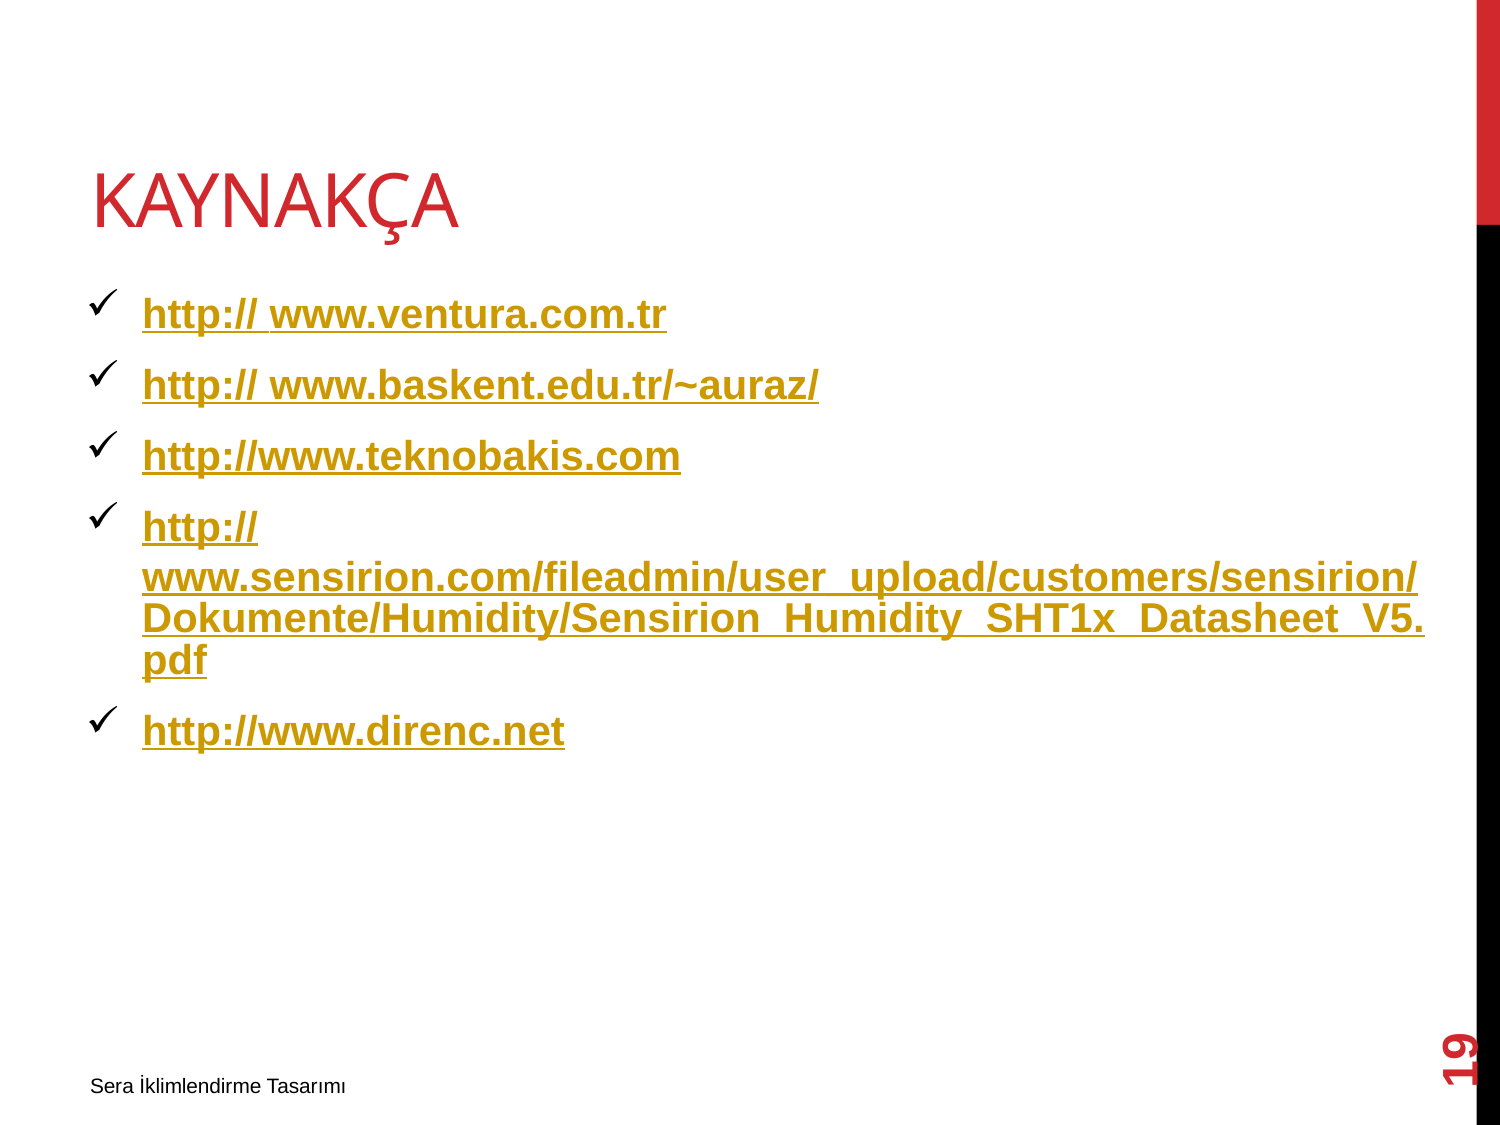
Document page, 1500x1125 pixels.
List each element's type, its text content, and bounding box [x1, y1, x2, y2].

list http:// www.ventura.com.tr http:// www.baskent.edu.tr/~auraz/ http://www.teknobakis.com http://www.sensirion.com/fileadmin/user_upload/customers/sensirion/Dokumente/Humidity/Sensirion_Humidity_SHT1x_Datasheet_V5.pdf http://www.direnc.net [70, 278, 1447, 1022]
slide_number 19 [1427, 887, 1488, 1104]
footer Sera İklimlendirme Tasarımı [75, 1065, 638, 1112]
title KaynakÇa [75, 24, 1025, 250]
